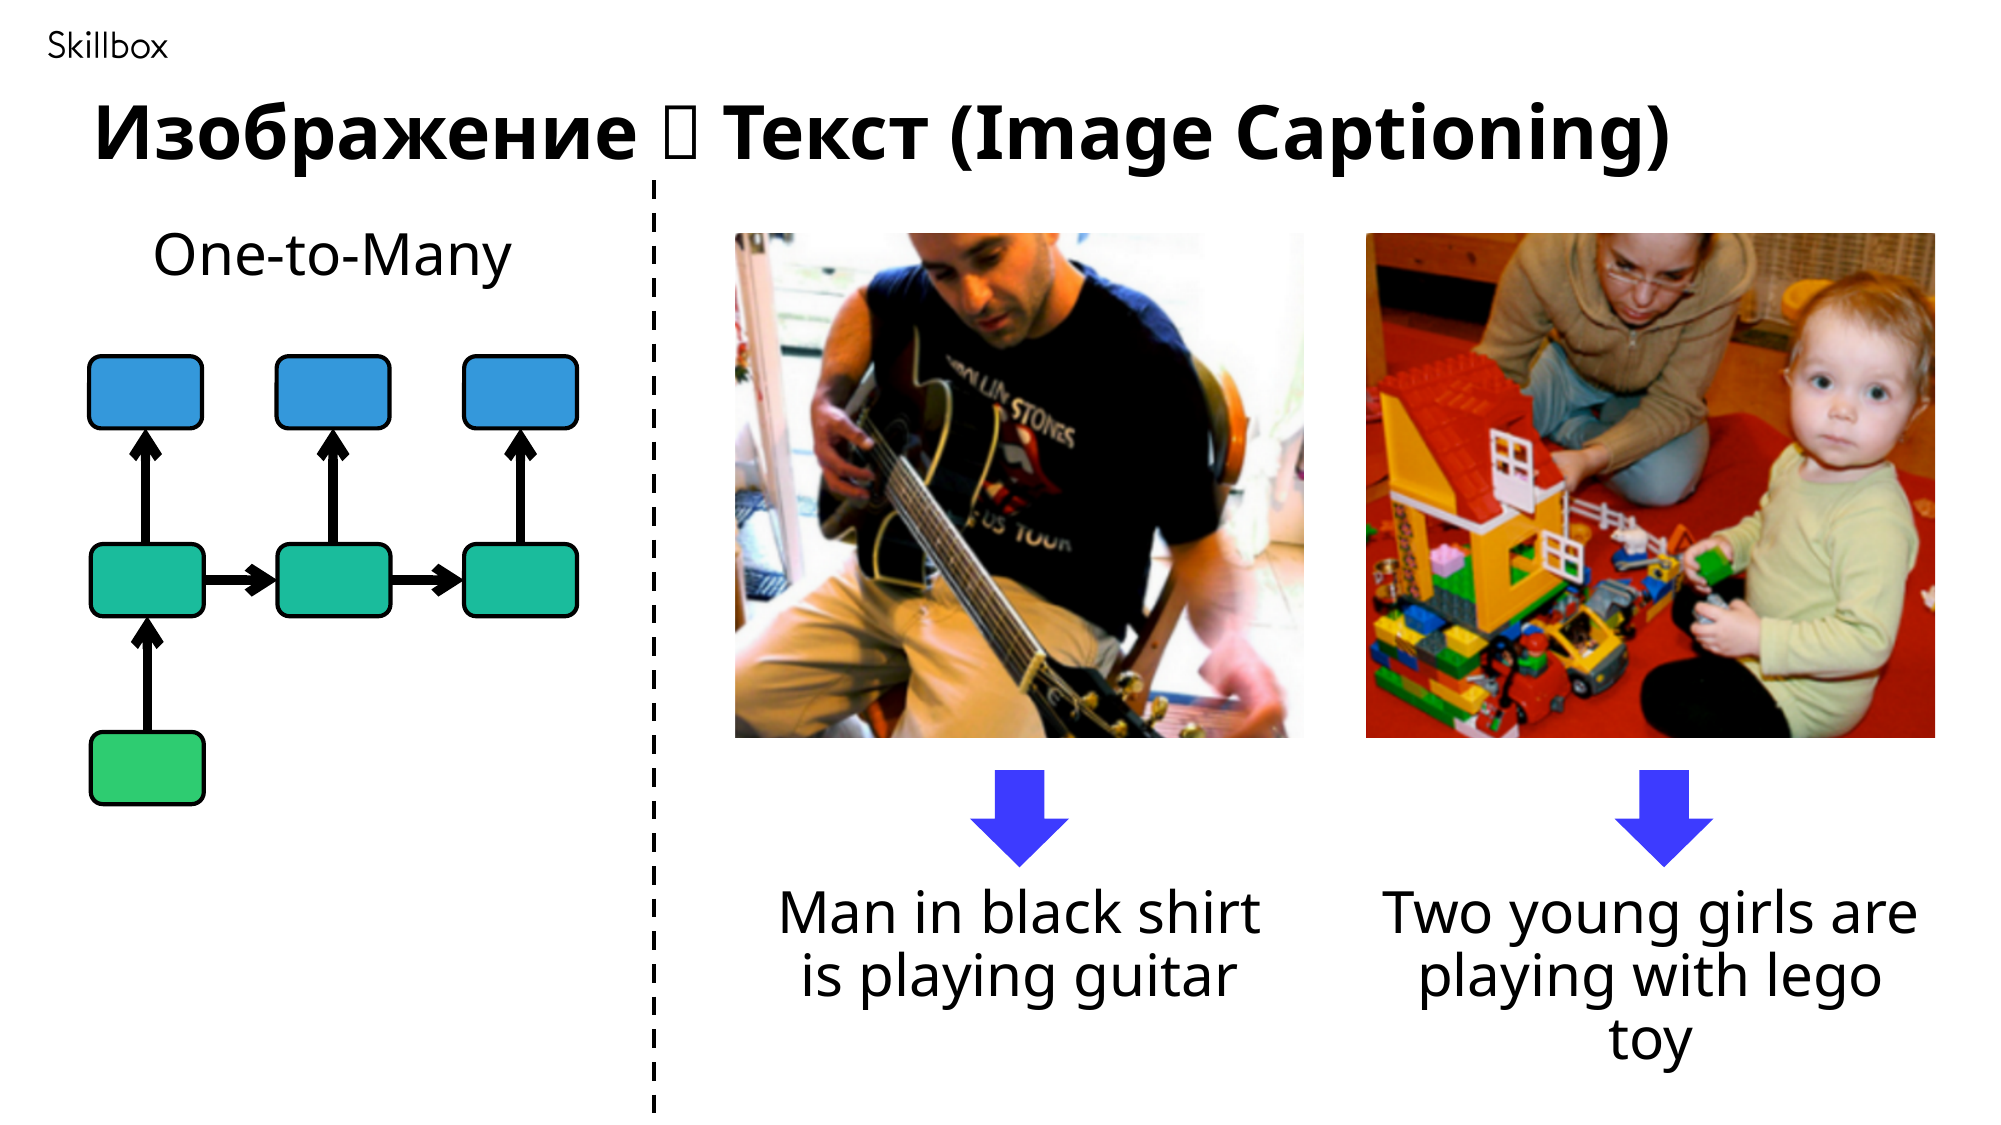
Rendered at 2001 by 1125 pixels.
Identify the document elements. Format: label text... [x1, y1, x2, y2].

text_box [461, 541, 580, 619]
text_box Man in black shirt is playing guitar [735, 875, 1304, 1017]
text_box [1612, 768, 1716, 870]
text_box [86, 354, 205, 431]
picture [734, 233, 1305, 738]
text_box One-to-Many [39, 210, 625, 295]
text_box [968, 768, 1071, 870]
picture [48, 30, 168, 59]
text_box [88, 729, 206, 807]
text_box [275, 541, 393, 619]
text_box [88, 541, 206, 619]
text_box [461, 354, 580, 431]
text_box Изображение  Текст (Image Captioning) [77, 81, 1982, 190]
text_box [274, 354, 392, 431]
picture [1365, 233, 1936, 738]
text_box Two young girls are playing with lego toy [1366, 876, 1936, 1080]
